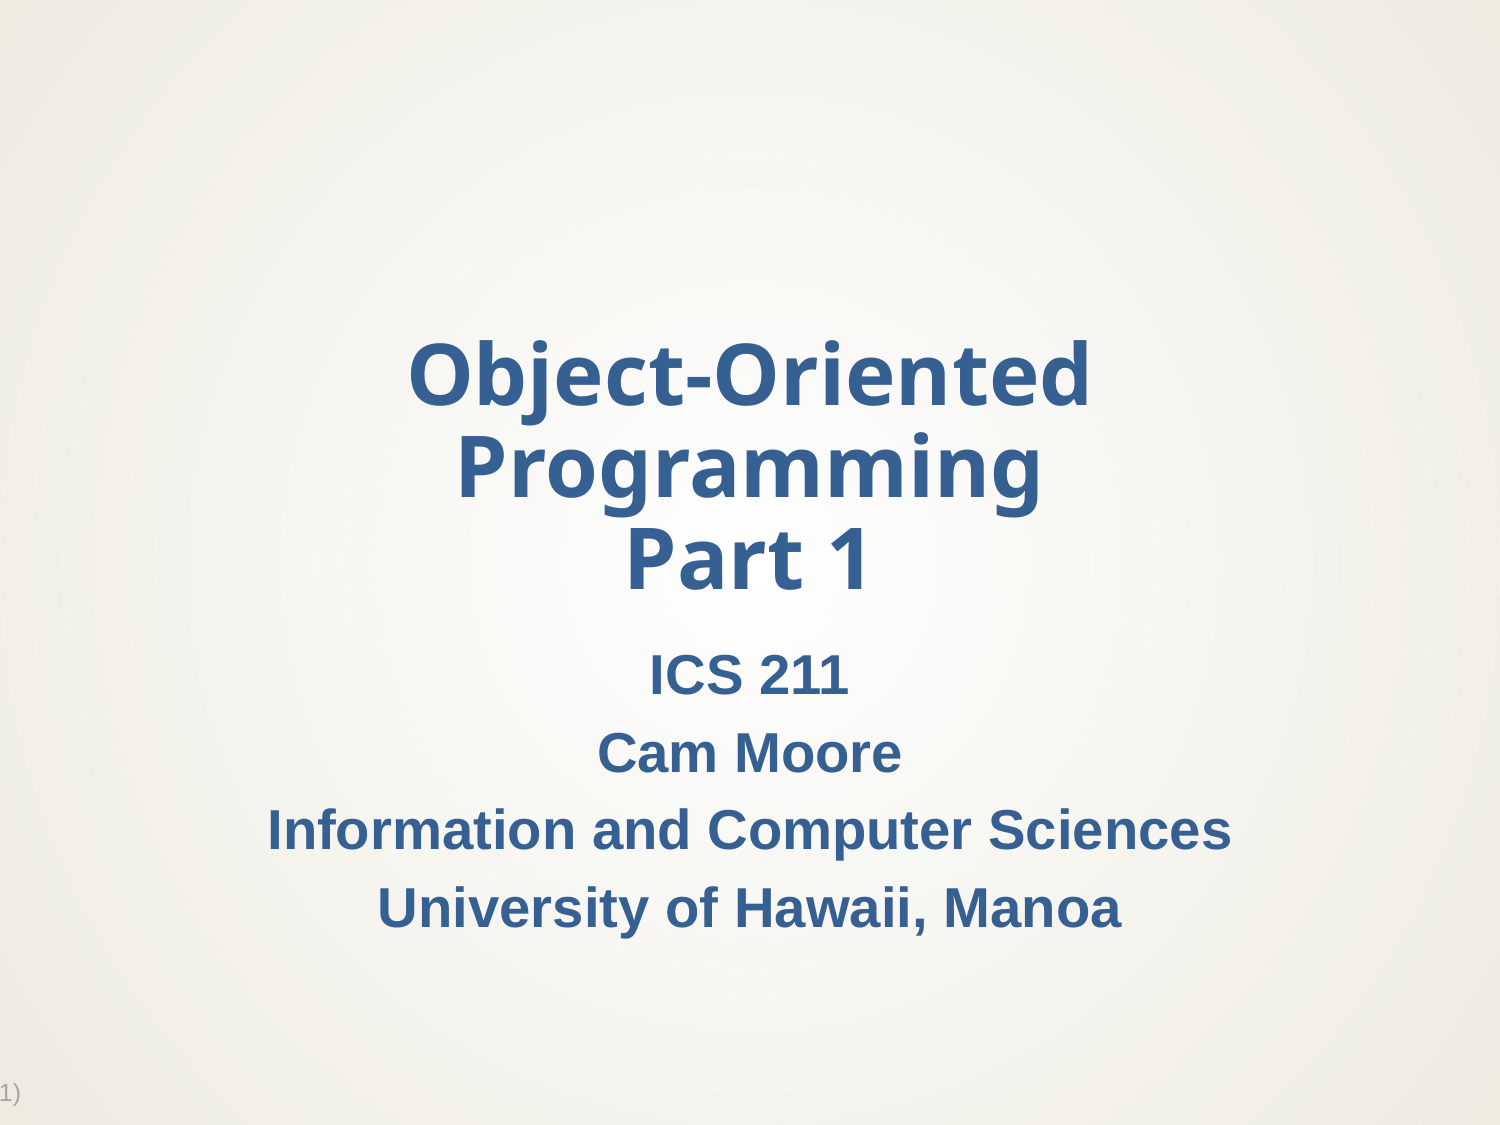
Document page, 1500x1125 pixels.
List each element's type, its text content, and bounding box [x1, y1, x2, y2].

subtitle ICS 211 Cam Moore Information and Computer Sciences University of Hawaii, Manoa [225, 637, 1275, 925]
title Object-Oriented Programming Part 1 [112, 349, 1388, 591]
